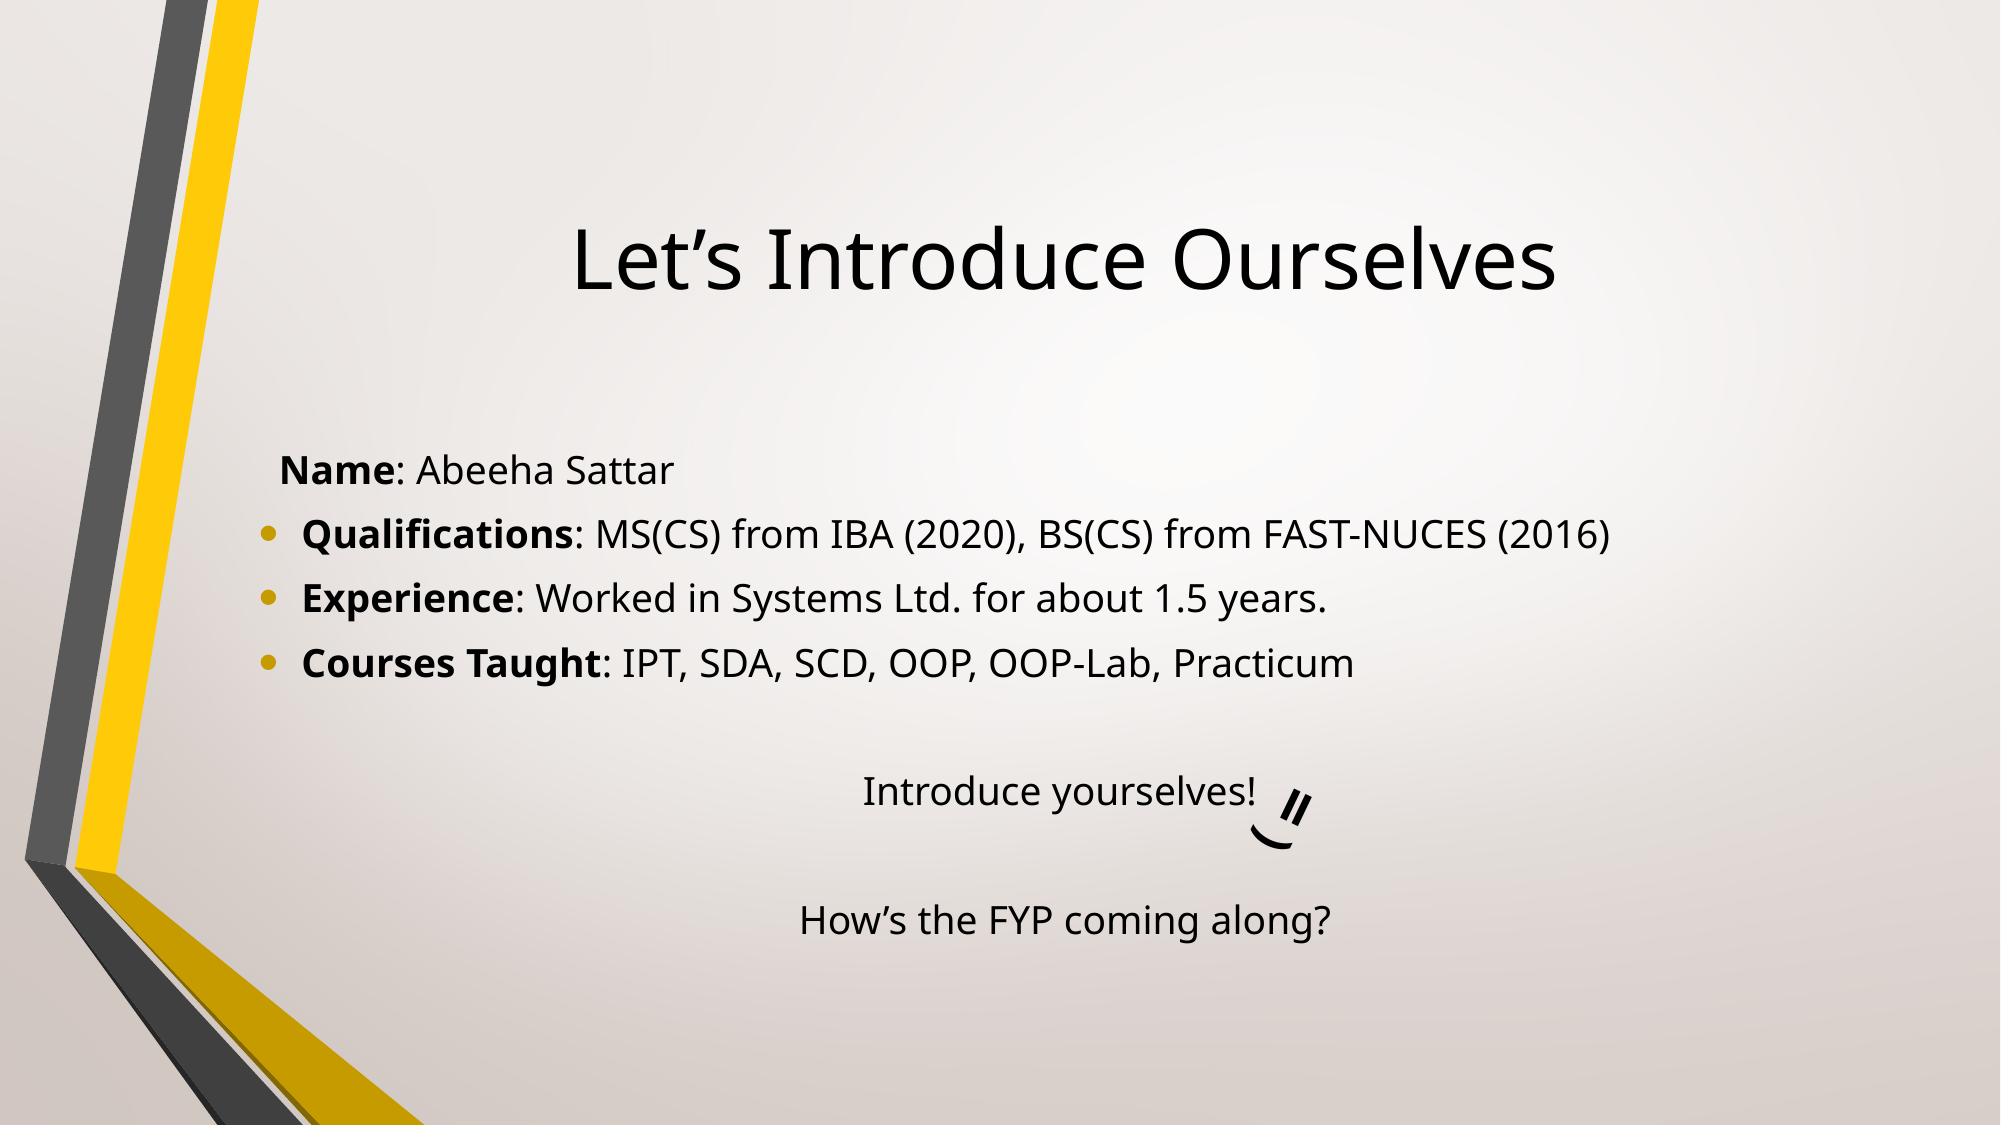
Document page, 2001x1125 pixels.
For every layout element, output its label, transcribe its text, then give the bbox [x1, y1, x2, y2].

list Name: Abeeha Sattar Qualifications: MS(CS) from IBA (2020), BS(CS) from FAST-NUCES (2016) Experience: Worked in Systems Ltd. for about 1.5 years. Courses Taught: IPT, SDA, SCD, OOP, OOP-Lab, Practicum Introduce yourselves! How’s the FYP coming along? [243, 437, 1887, 950]
title Let’s Introduce Ourselves [243, 112, 1887, 400]
text_box = ) [1164, 758, 1357, 1022]
